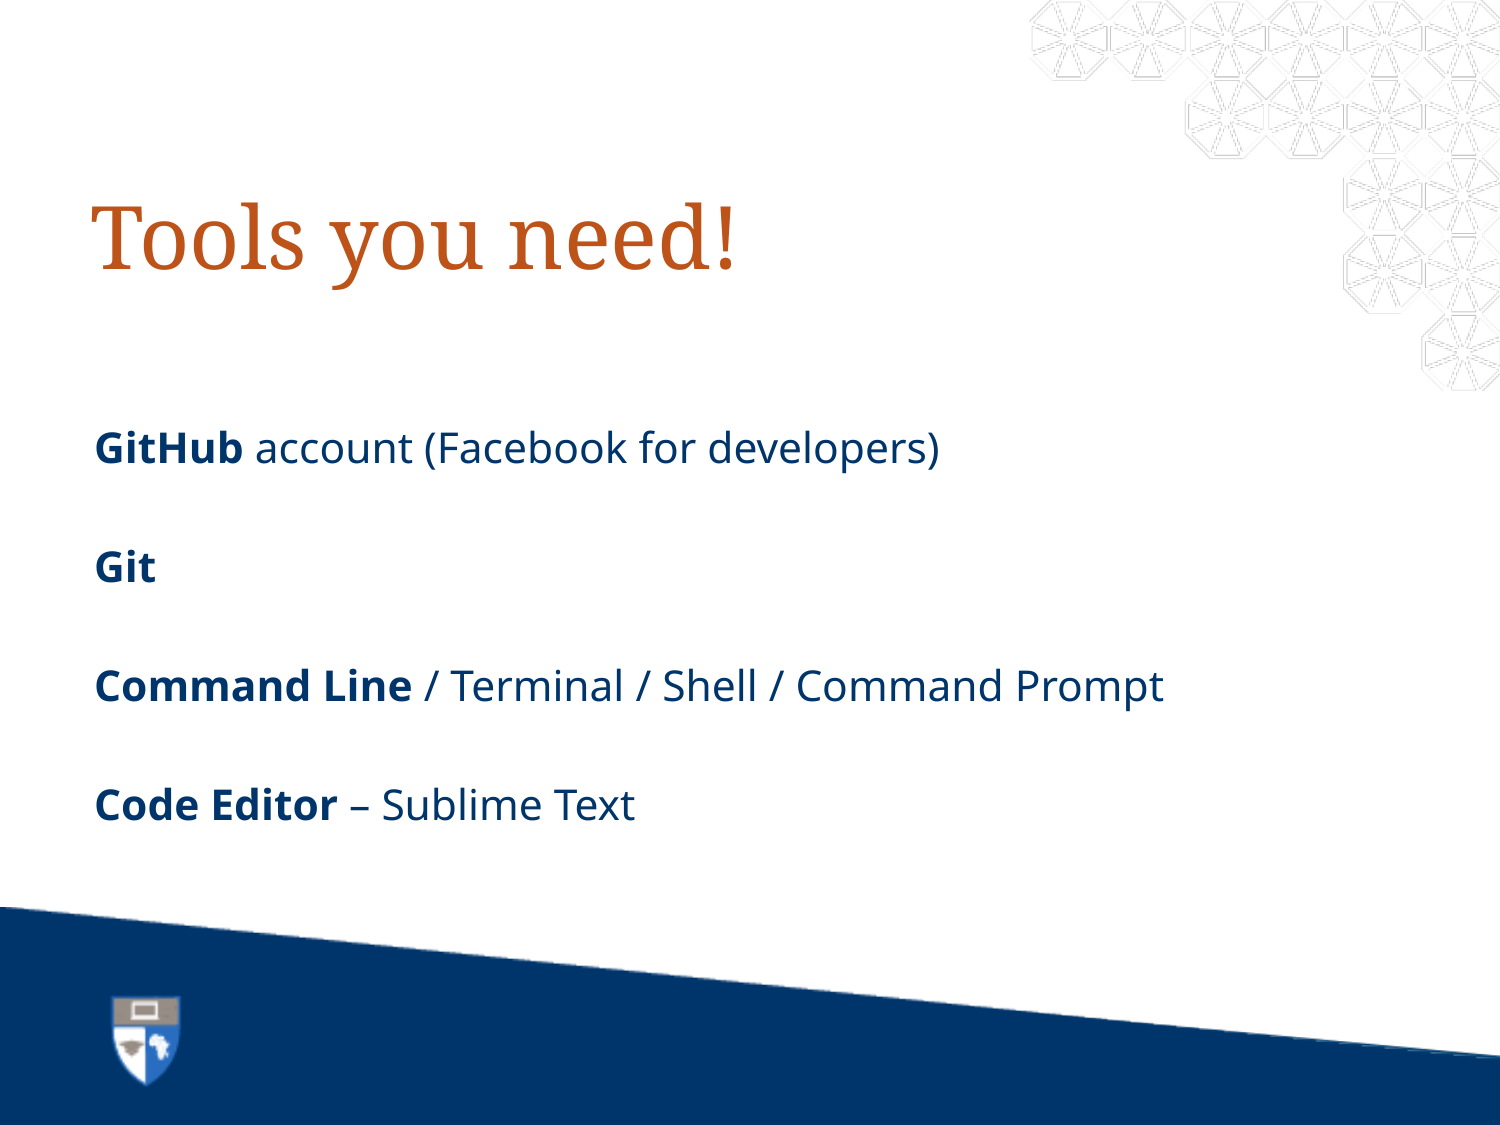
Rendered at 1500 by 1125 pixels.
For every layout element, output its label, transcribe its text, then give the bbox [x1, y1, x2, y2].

list GitHub account (Facebook for developers) Git Command Line / Terminal / Shell / Command Prompt Code Editor – Sublime Text [79, 413, 1409, 839]
picture [0, 907, 1500, 1125]
title Tools you need! [75, 141, 1153, 329]
